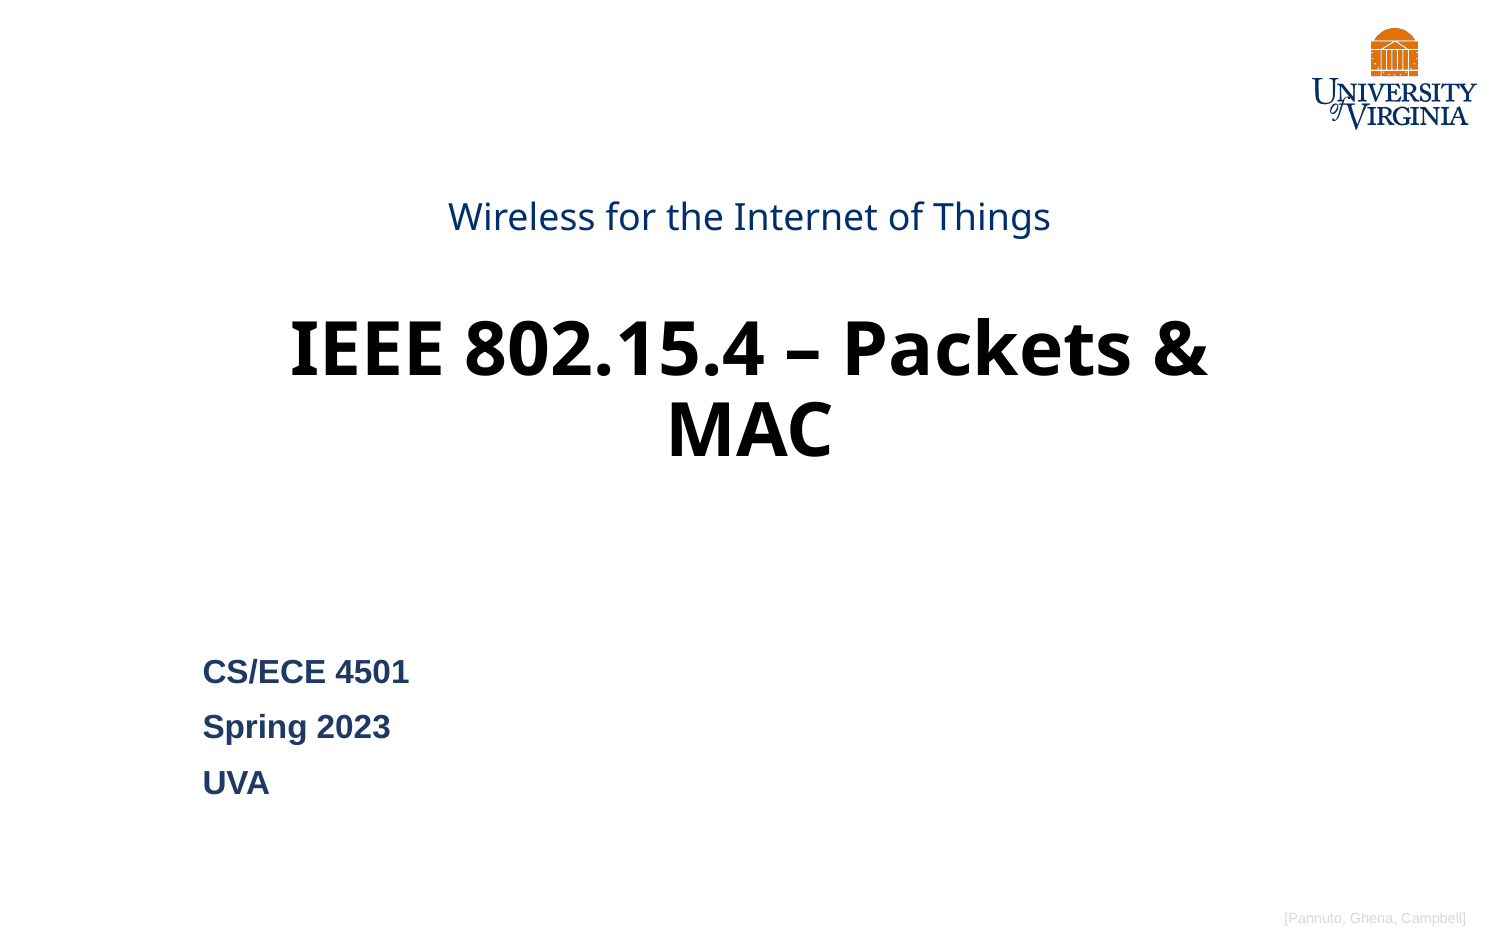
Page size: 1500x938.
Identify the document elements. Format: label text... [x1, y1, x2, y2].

text_box [Pannuto, Ghena, Campbell] [1269, 901, 1482, 934]
subtitle CS/ECE 4501 Spring 2023 UVA [187, 642, 1313, 869]
title Wireless for the Internet of Things IEEE 802.15.4 – Packets & MAC [187, 153, 1313, 480]
picture [1312, 28, 1477, 130]
